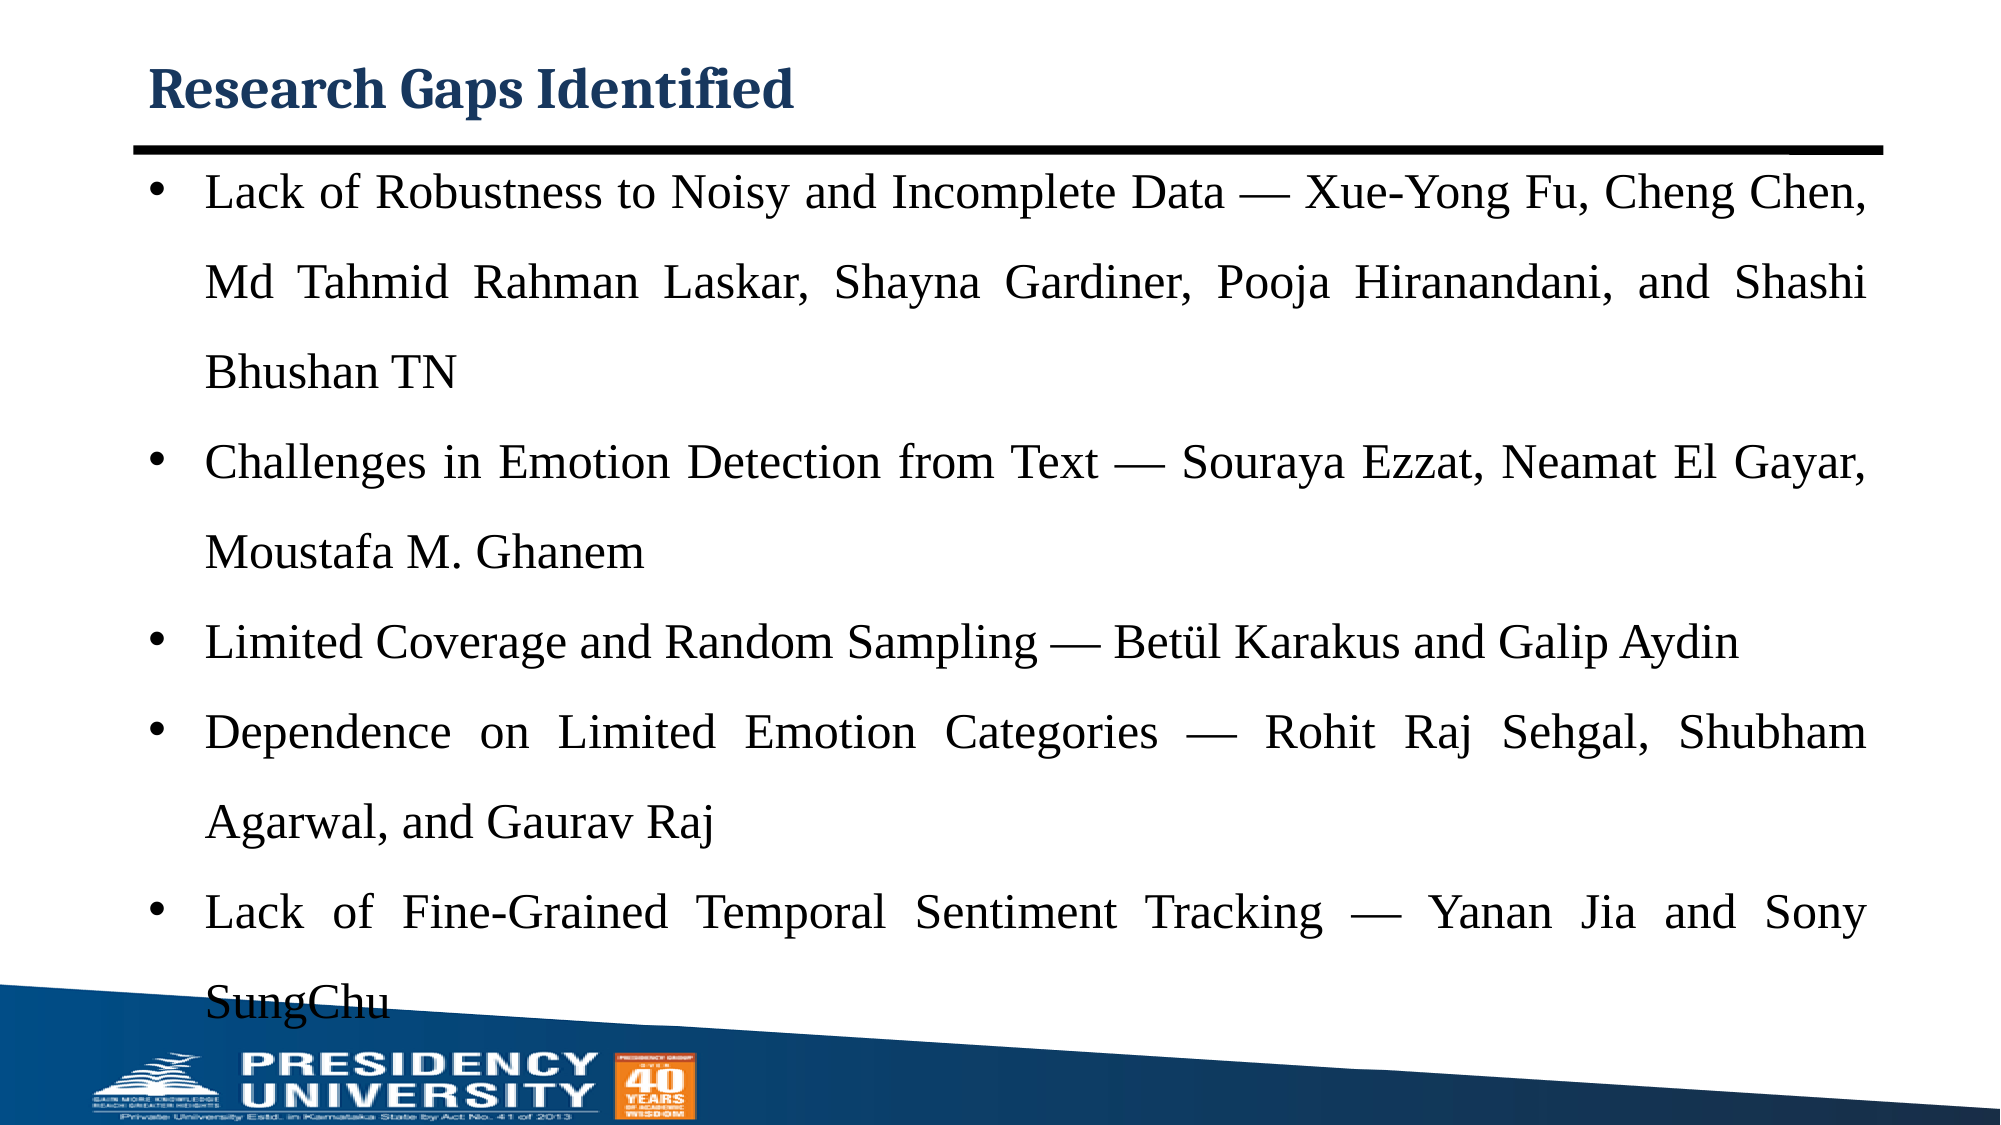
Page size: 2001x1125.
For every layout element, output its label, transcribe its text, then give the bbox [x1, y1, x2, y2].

list Lack of Robustness to Noisy and Incomplete Data — Xue-Yong Fu, Cheng Chen, Md Tahmid Rahman Laskar, Shayna Gardiner, Pooja Hiranandani, and Shashi Bhushan TN Challenges in Emotion Detection from Text — Souraya Ezzat, Neamat El Gayar, Moustafa M. Ghanem Limited Coverage and Random Sampling — Betül Karakus and Galip Aydin Dependence on Limited Emotion Categories — Rohit Raj Sehgal, Shubham Agarwal, and Gaurav Raj Lack of Fine-Grained Temporal Sentiment Tracking — Yanan Jia and Sony SungChu [133, 154, 1884, 1002]
picture [0, 982, 2000, 1125]
title Research Gaps Identified [133, 45, 1884, 125]
